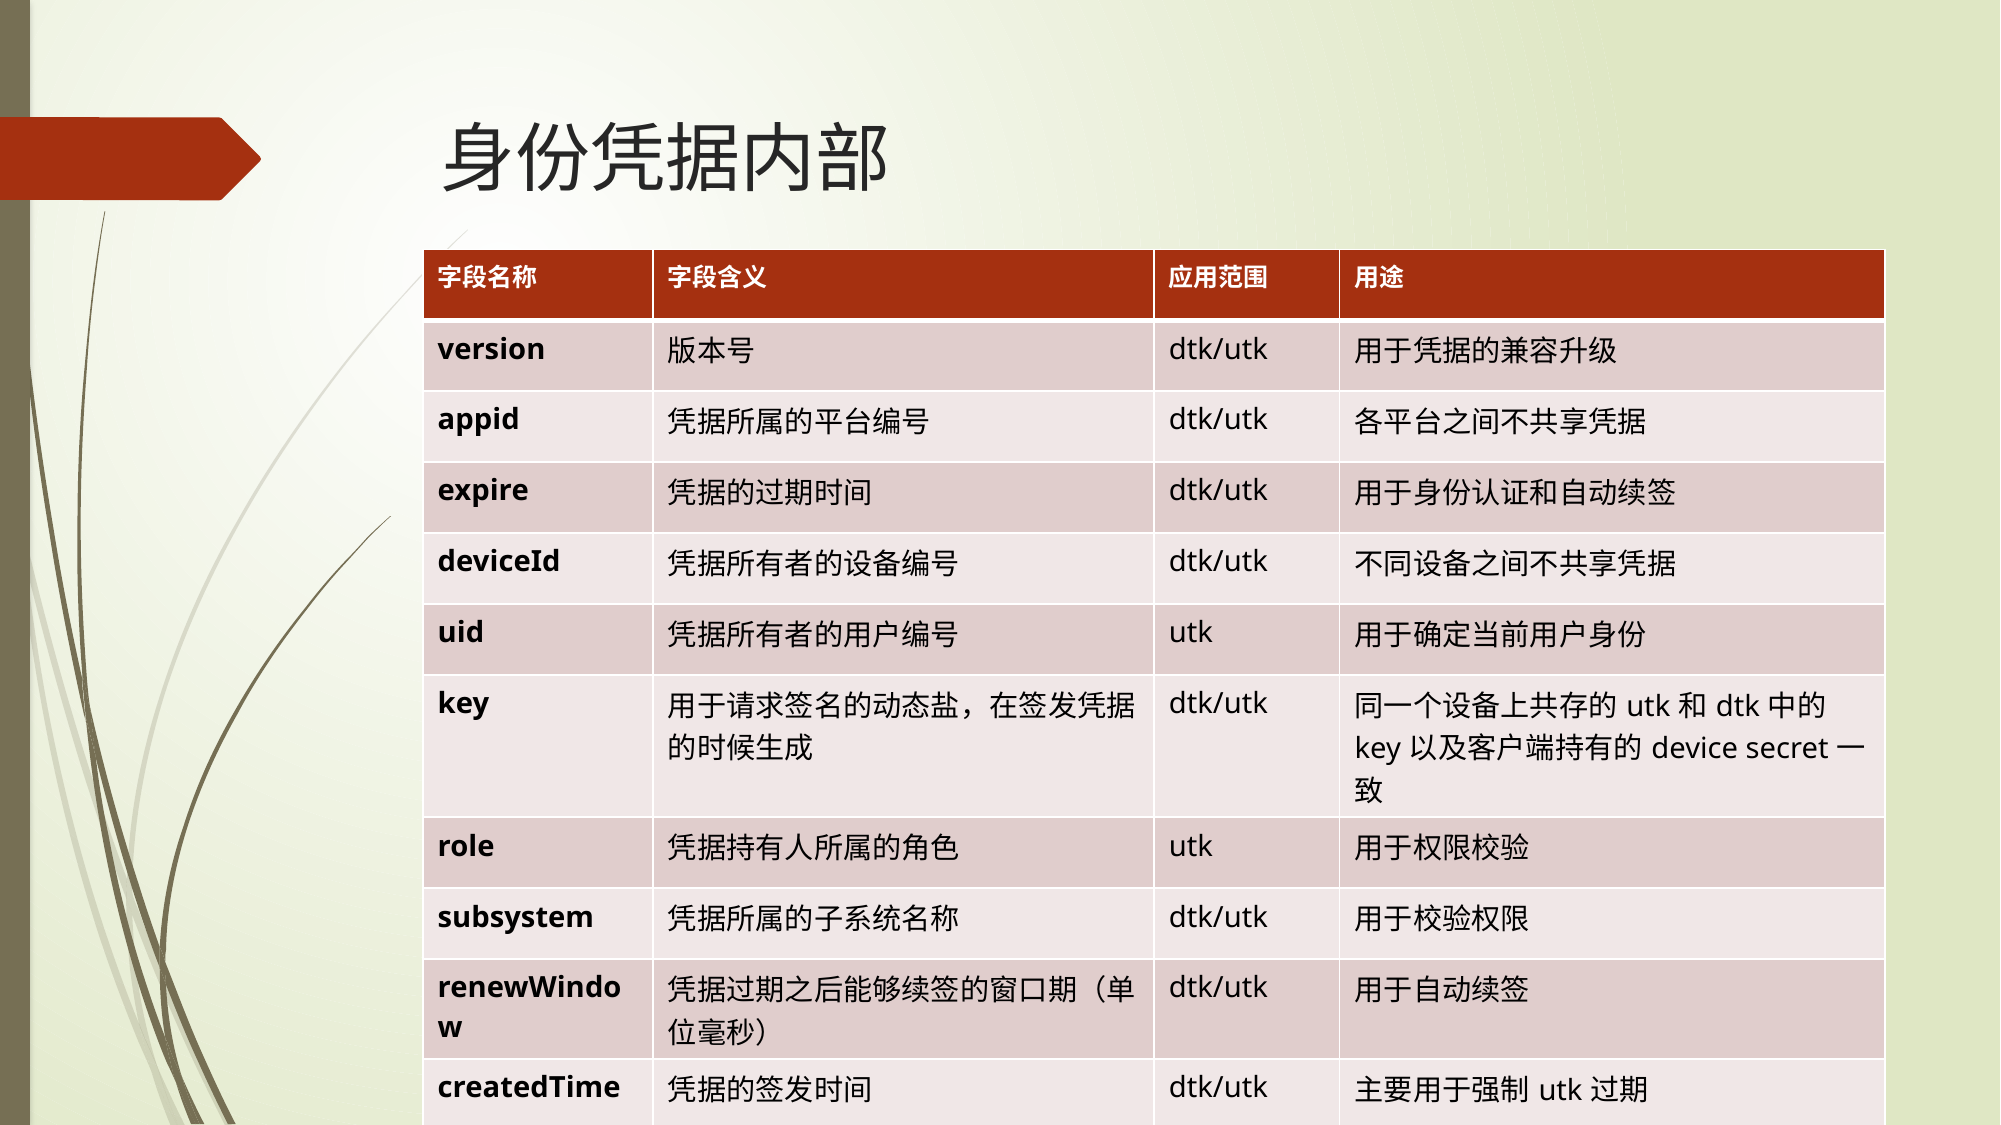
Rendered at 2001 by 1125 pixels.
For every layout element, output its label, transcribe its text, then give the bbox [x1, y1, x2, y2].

table_cell 用于请求签名的动态盐，在签发凭据的时候生成 [654, 676, 1153, 816]
table_header 字段名称 [424, 250, 652, 318]
table_cell 不同设备之间不共享凭据 [1340, 534, 1884, 603]
table_cell dtk/utk [1155, 463, 1339, 532]
table_cell 同一个设备上共存的utk和dtk中的key以及客户端持有的device secret一致 [1340, 676, 1884, 816]
table_cell dtk/utk [1155, 534, 1339, 603]
table_cell subsystem [424, 889, 652, 958]
table_cell 用于权限校验 [1340, 818, 1884, 887]
table_cell 用于校验权限 [1340, 889, 1884, 958]
table_cell 凭据持有人所属的角色 [654, 818, 1153, 887]
table_cell 凭据过期之后能够续签的窗口期（单位毫秒） [654, 960, 1153, 1058]
table_cell 用于自动续签 [1340, 960, 1884, 1058]
table_cell 凭据的签发时间 [654, 1060, 1153, 1125]
table_cell 凭据的过期时间 [654, 463, 1153, 532]
table_cell appid [424, 392, 652, 461]
table_cell 用于确定当前用户身份 [1340, 605, 1884, 674]
table_cell 凭据所属的平台编号 [654, 392, 1153, 461]
table_cell dtk/utk [1155, 392, 1339, 461]
table_cell deviceId [424, 534, 652, 603]
table_cell utk [1155, 605, 1339, 674]
table_cell 凭据所有者的设备编号 [654, 534, 1153, 603]
table_cell dtk/utk [1155, 960, 1339, 1058]
table_header 字段含义 [654, 250, 1153, 318]
table_cell dtk/utk [1155, 676, 1339, 816]
table_cell dtk/utk [1155, 889, 1339, 958]
table_cell utk [1155, 818, 1339, 887]
table_cell 用于身份认证和自动续签 [1340, 463, 1884, 532]
table_cell version [424, 323, 652, 390]
table_cell role [424, 818, 652, 887]
table_cell 凭据所属的子系统名称 [654, 889, 1153, 958]
table_cell dtk/utk [1155, 1060, 1339, 1125]
table_cell dtk/utk [1155, 323, 1339, 390]
table_header 用途 [1340, 250, 1884, 318]
title 身份凭据内部 [425, 102, 1888, 313]
table_header 应用范围 [1155, 250, 1339, 318]
table_cell uid [424, 605, 652, 674]
table_cell key [424, 676, 652, 816]
table_cell 版本号 [654, 323, 1153, 390]
table_cell renewWindow [424, 960, 652, 1058]
table_cell 凭据所有者的用户编号 [654, 605, 1153, 674]
table_cell expire [424, 463, 652, 532]
table_cell 主要用于强制utk过期 [1340, 1060, 1884, 1125]
table_cell 各平台之间不共享凭据 [1340, 392, 1884, 461]
table_cell 用于凭据的兼容升级 [1340, 323, 1884, 390]
table_cell createdTime [424, 1060, 652, 1125]
